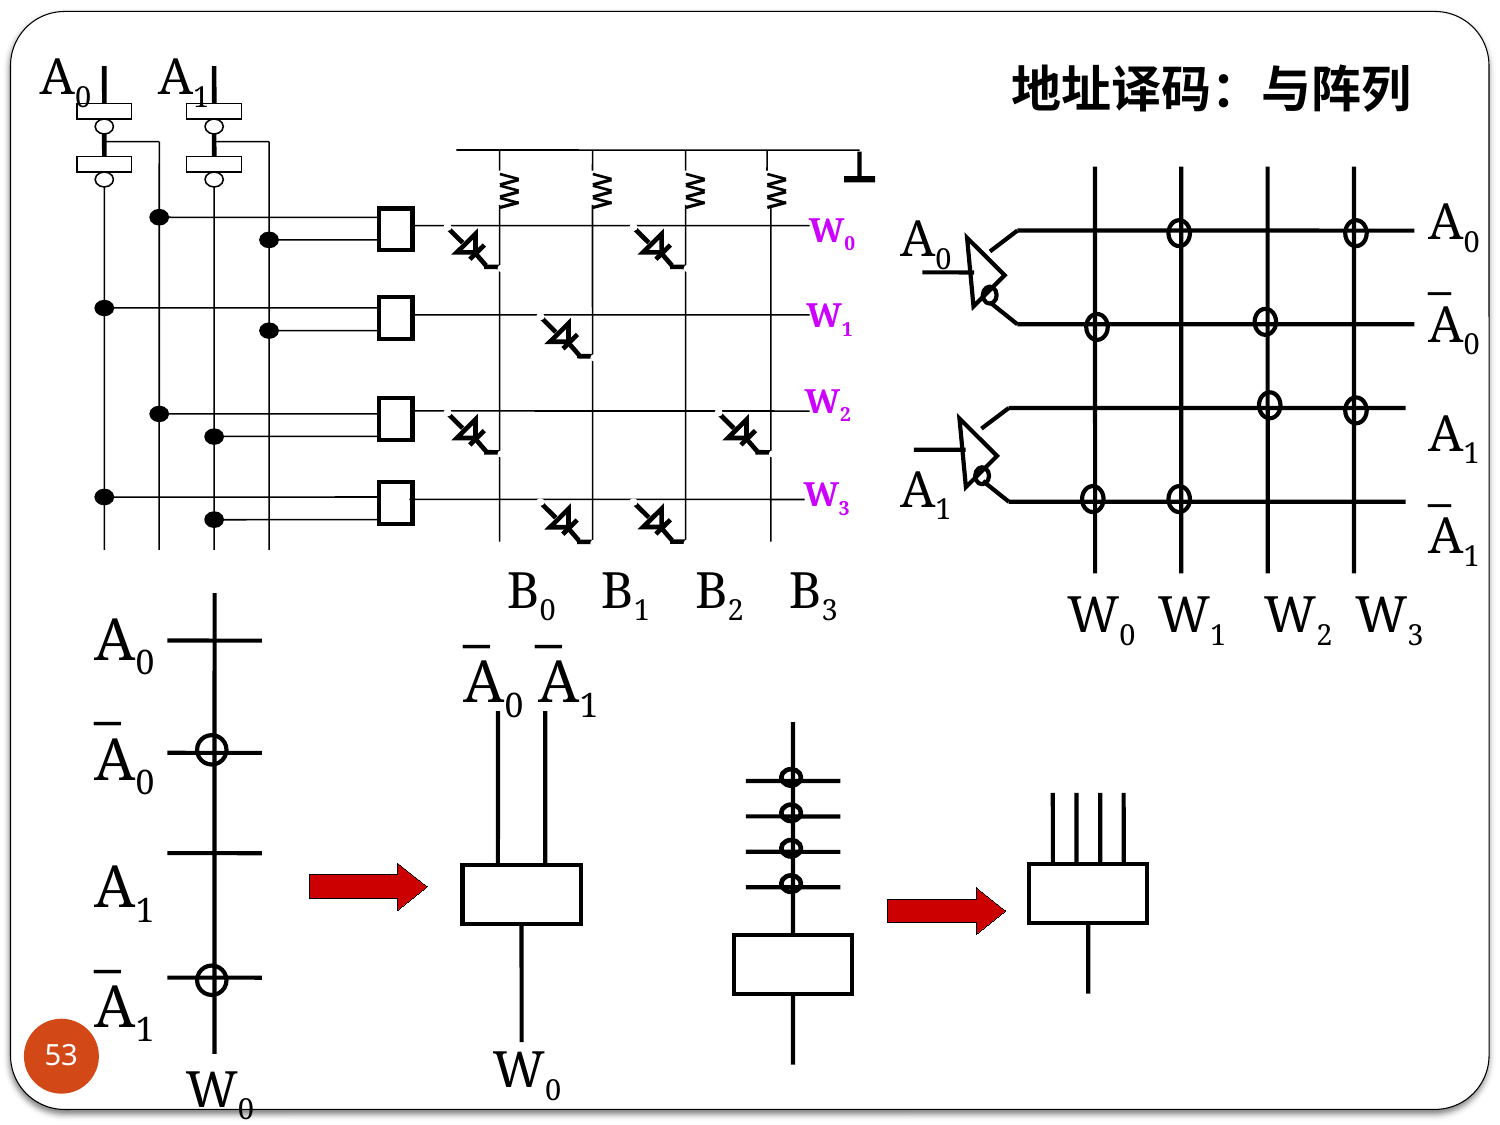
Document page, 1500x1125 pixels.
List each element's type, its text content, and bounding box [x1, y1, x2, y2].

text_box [24, 37, 413, 551]
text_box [79, 592, 270, 1125]
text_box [883, 166, 1497, 651]
slide_number 53 [23, 1018, 73, 1094]
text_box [409, 149, 879, 627]
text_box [733, 721, 853, 1065]
text_box 地址译码：与阵列 [997, 49, 1427, 125]
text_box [448, 588, 621, 1106]
text_box [887, 887, 1006, 935]
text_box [1028, 792, 1148, 994]
text_box [309, 863, 428, 911]
